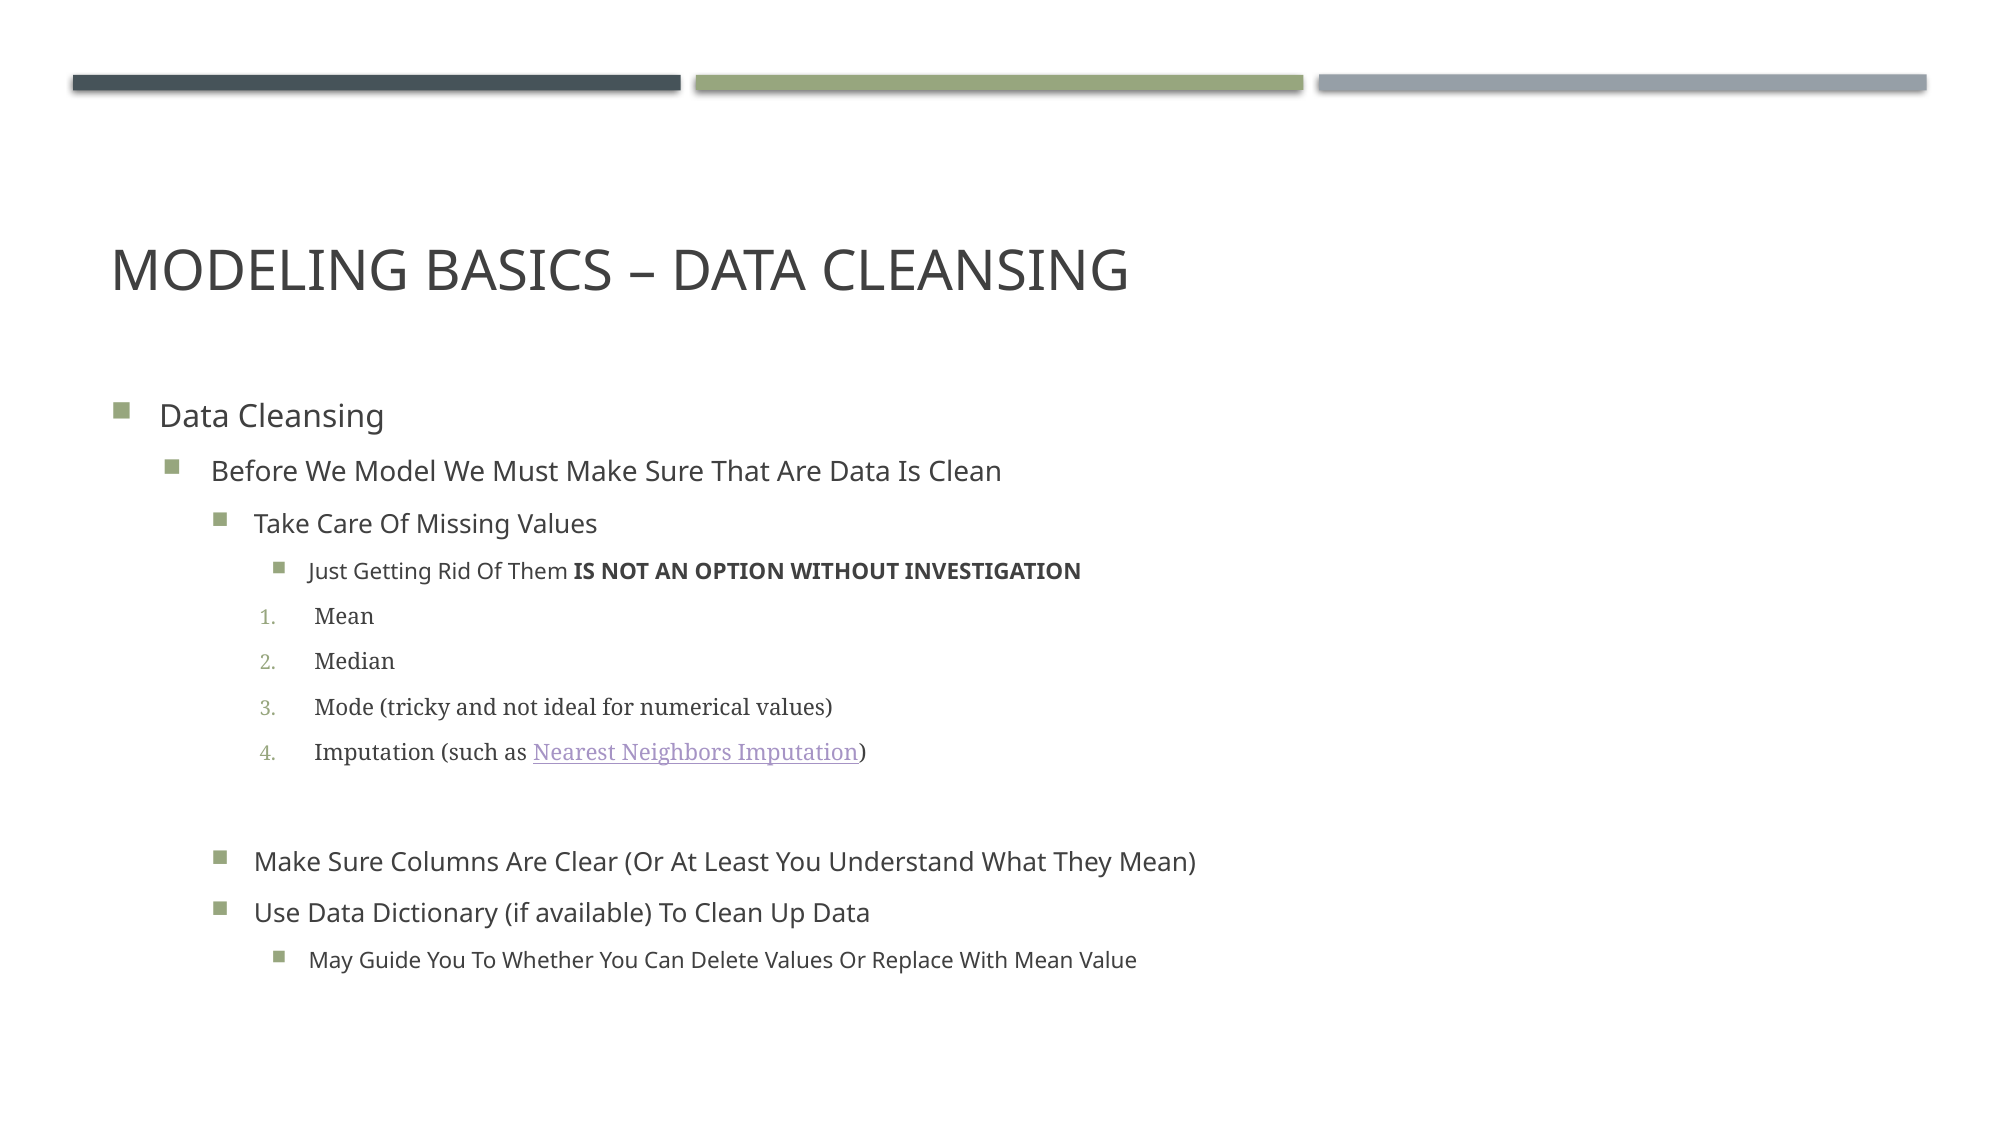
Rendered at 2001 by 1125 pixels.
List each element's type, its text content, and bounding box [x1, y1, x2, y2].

list Data Cleansing Before We Model We Must Make Sure That Are Data Is Clean Take Care Of Missing Values Just Getting Rid Of Them IS NOT AN OPTION WITHOUT INVESTIGATION Mean Median Mode (tricky and not ideal for numerical values) Imputation (such as Nearest Neighbors Imputation) Make Sure Columns Are Clear (Or At Least You Understand What They Mean) Use Data Dictionary (if available) To Clean Up Data May Guide You To Whether You Can Delete Values Or Replace With Mean Value [95, 383, 1905, 981]
title Modeling Basics – Data Cleansing [95, 115, 1905, 311]
